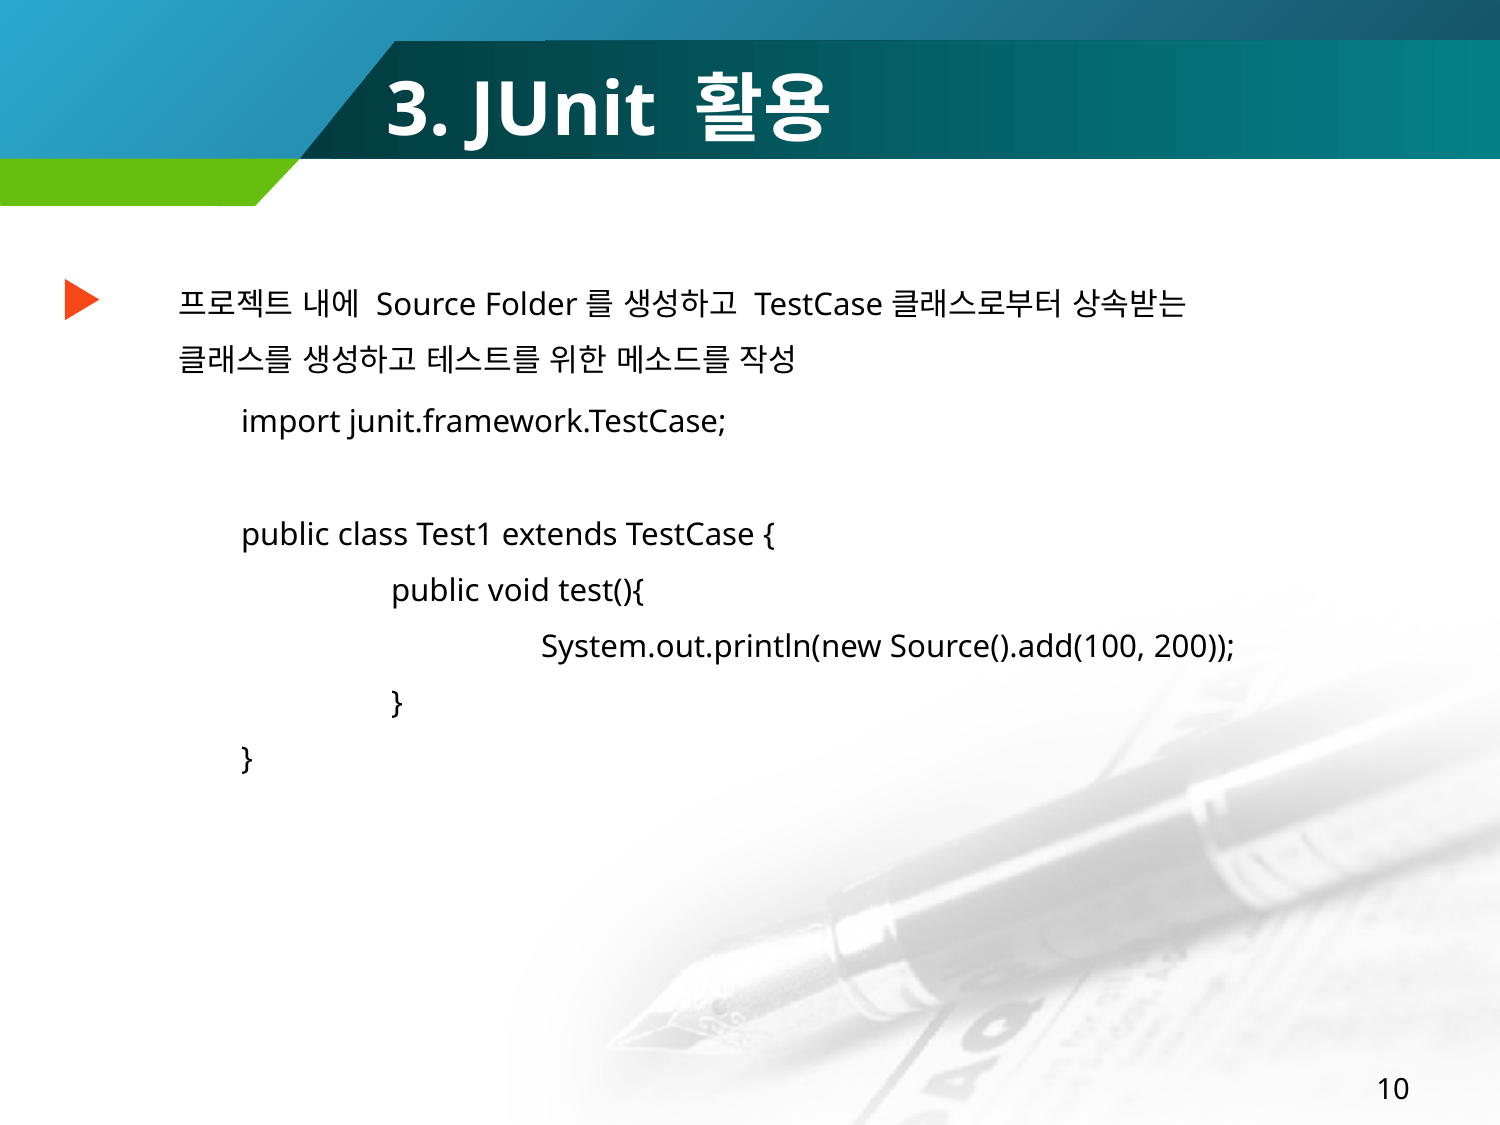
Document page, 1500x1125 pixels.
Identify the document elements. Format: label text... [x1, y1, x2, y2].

text_box 프로젝트 내에 Source Folder를 생성하고 TestCase클래스로부터 상속받는 클래스를 생성하고 테스트를 위한 메소드를 작성 [163, 257, 1289, 385]
text_box 3. JUnit 활용 [371, 42, 1439, 168]
text_box import junit.framework.TestCase; public class Test1 extends TestCase { public void test(){ System.out.println(new Source().add(100, 200)); } } [226, 338, 1352, 784]
slide_number 10 [1074, 1062, 1426, 1103]
text_box [62, 277, 102, 323]
picture [490, 448, 1500, 1125]
